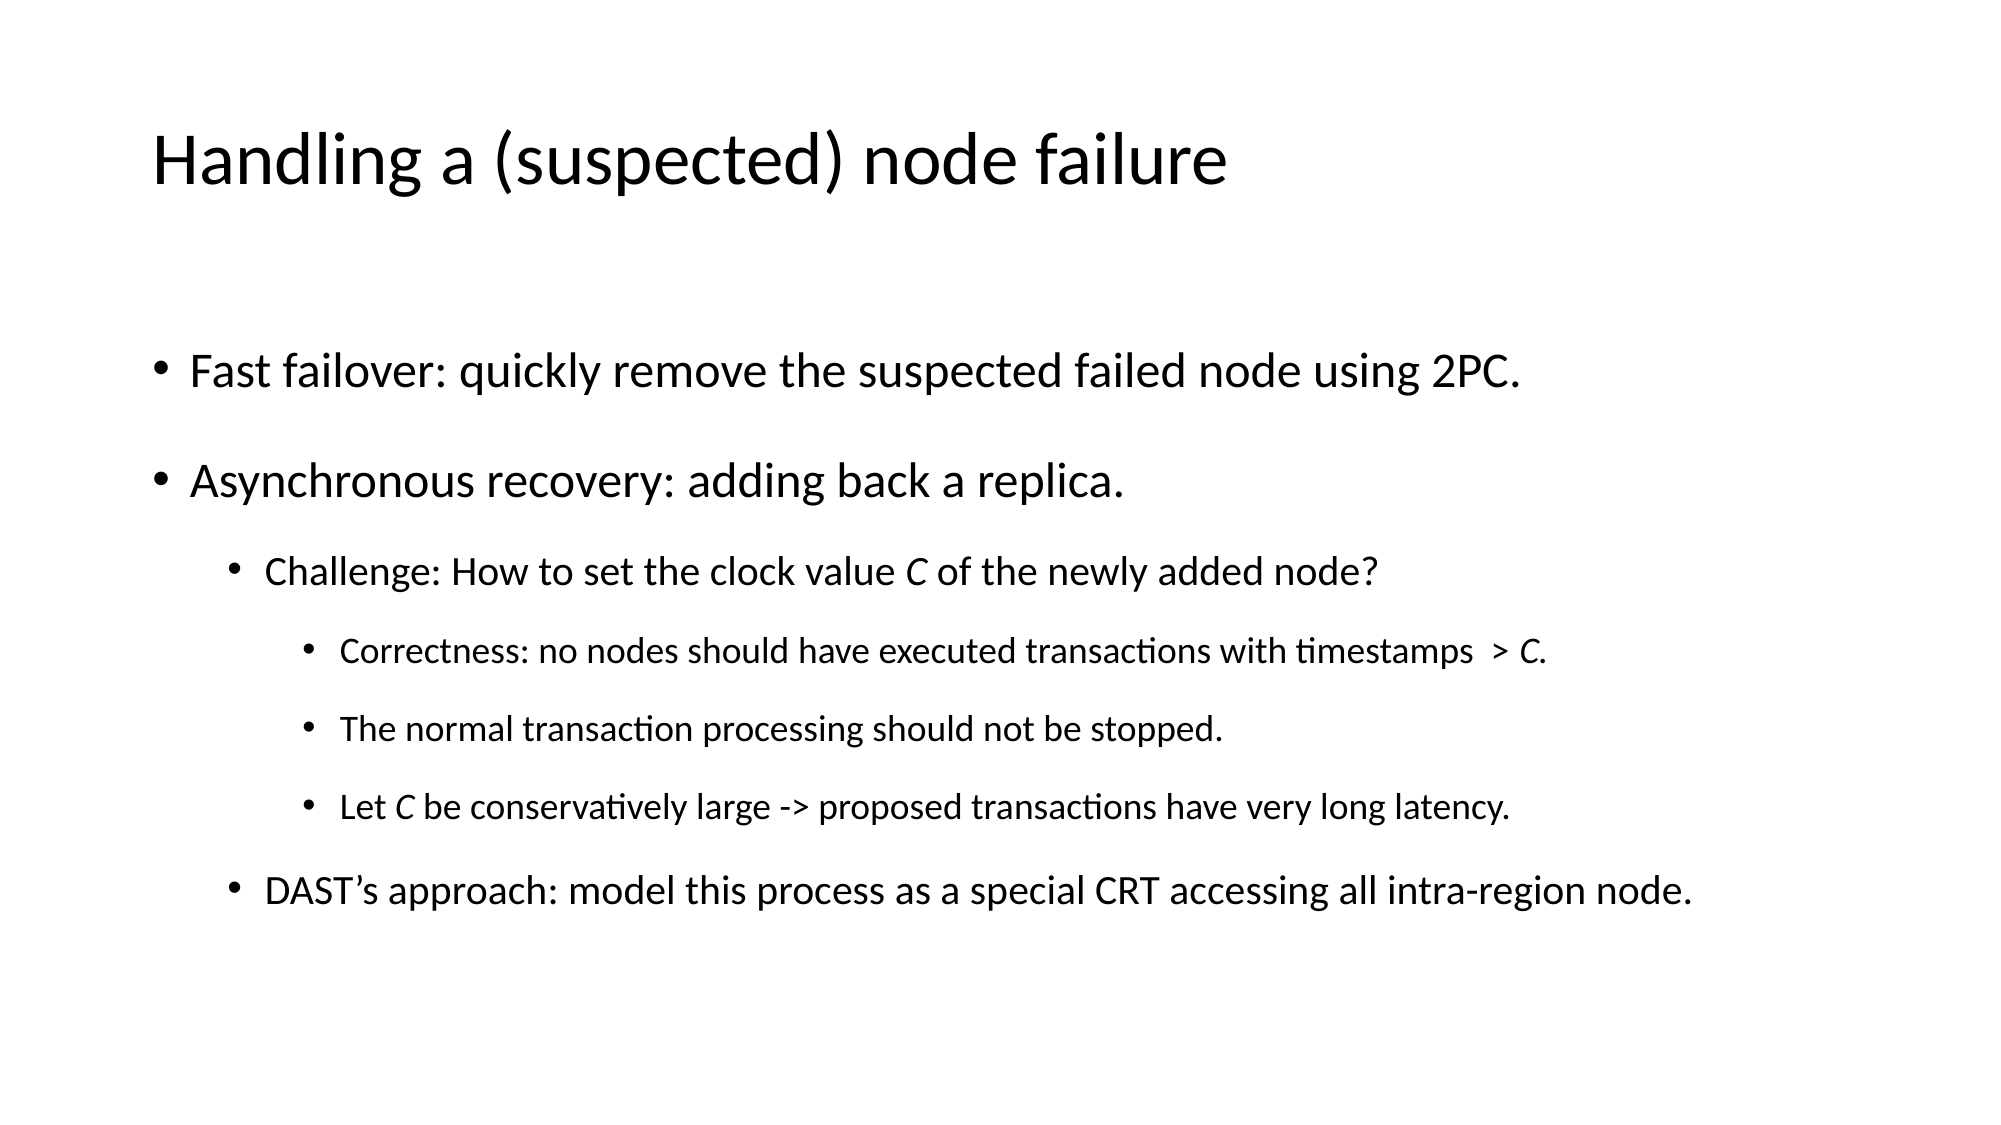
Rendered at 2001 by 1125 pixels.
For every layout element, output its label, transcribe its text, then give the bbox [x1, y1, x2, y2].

list Fast failover: quickly remove the suspected failed node using 2PC. Asynchronous recovery: adding back a replica. Challenge: How to set the clock value C of the newly added node? Correctness: no nodes should have executed transactions with timestamps > C. The normal transaction processing should not be stopped. Let C be conservatively large -> proposed transactions have very long latency. DAST’s approach: model this process as a special CRT accessing all intra-region node. [137, 299, 1863, 1014]
title Handling a (suspected) node failure [137, 0, 1863, 209]
